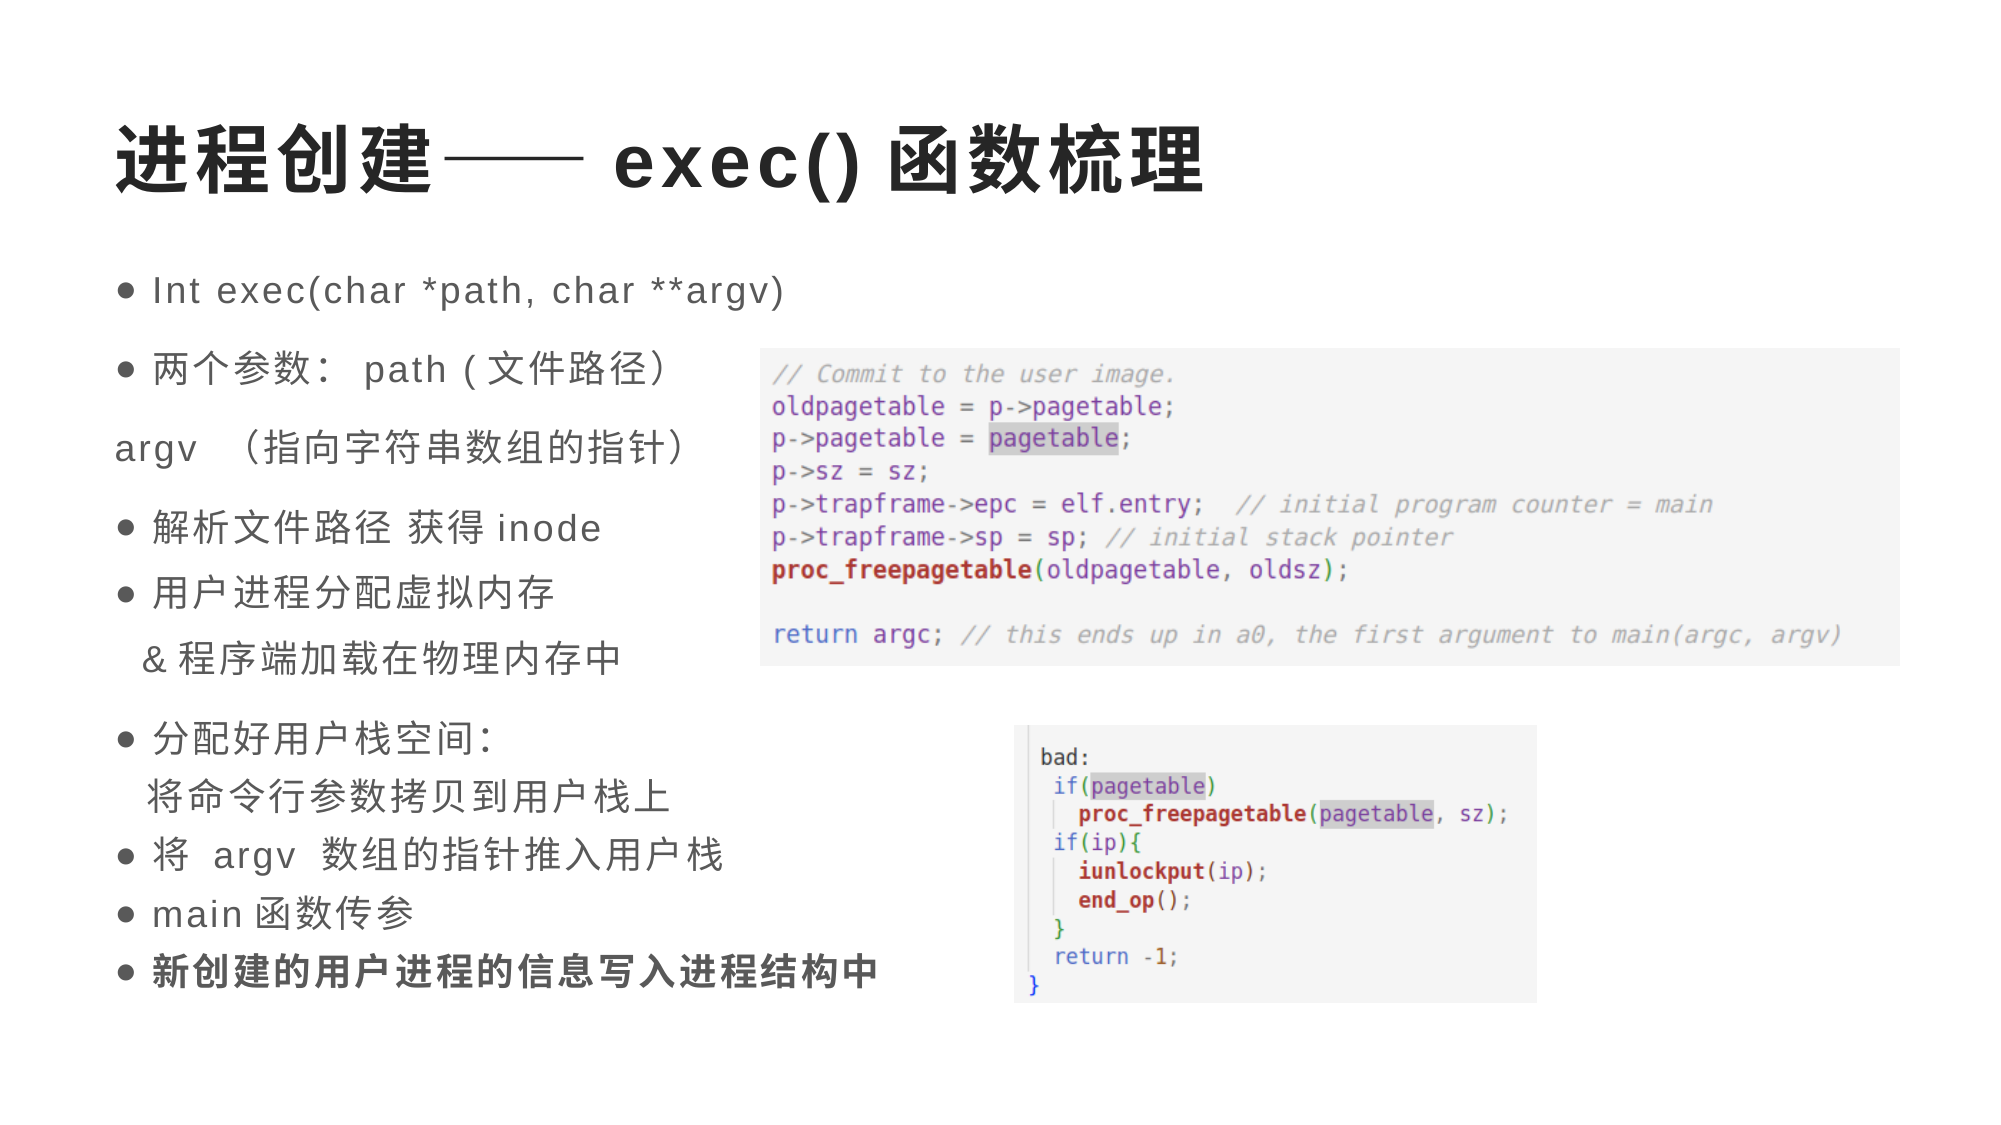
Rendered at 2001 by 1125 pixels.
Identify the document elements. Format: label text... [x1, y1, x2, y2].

title 进程创建——exec()函数梳理 [99, 99, 1900, 216]
list Int exec(char *path, char **argv) 两个参数：path (文件路径） argv （指向字符串数组的指针） 解析文件路径 获得inode 用户进程分配虚拟内存 &程序端加载在物理内存中 分配好用户栈空间： 将命令行参数拷贝到用户栈上 将 argv 数组的指针推入用户栈 main函数传参 新创建的用户进程的信息写入进程结构中 [99, 244, 1900, 1026]
picture [1014, 724, 1537, 1004]
picture [760, 348, 1900, 667]
